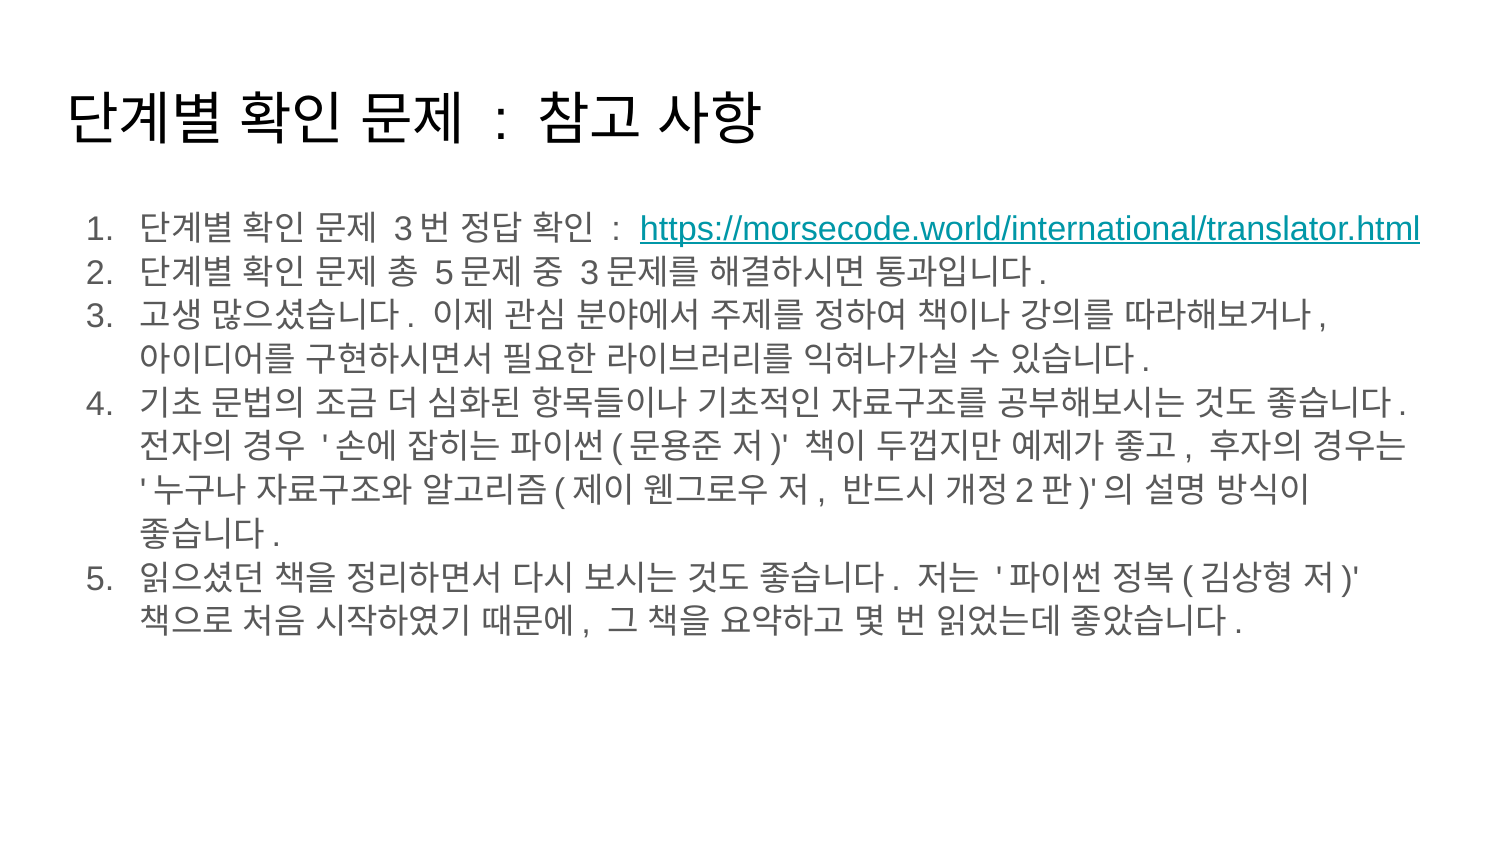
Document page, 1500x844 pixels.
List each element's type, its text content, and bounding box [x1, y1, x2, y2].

title 단계별 확인 문제 : 참고 사항 [51, 72, 1449, 167]
list 단계별 확인 문제 3번 정답 확인 : https://morsecode.world/international/translator.html 단계별 확인 문제 총 5문제 중 3문제를 해결하시면 통과입니다. 고생 많으셨습니다. 이제 관심 분야에서 주제를 정하여 책이나 강의를 따라해보거나, 아이디어를 구현하시면서 필요한 라이브러리를 익혀나가실 수 있습니다. 기초 문법의 조금 더 심화된 항목들이나 기초적인 자료구조를 공부해보시는 것도 좋습니다. 전자의 경우 '손에 잡히는 파이썬(문용준 저)' 책이 두껍지만 예제가 좋고, 후자의 경우는 '누구나 자료구조와 알고리즘(제이 웬그로우 저, 반드시 개정2판)'의 설명 방식이 좋습니다. 읽으셨던 책을 정리하면서 다시 보시는 것도 좋습니다. 저는 '파이썬 정복(김상형 저)' 책으로 처음 시작하였기 때문에, 그 책을 요약하고 몇 번 읽었는데 좋았습니다. [51, 189, 1449, 750]
